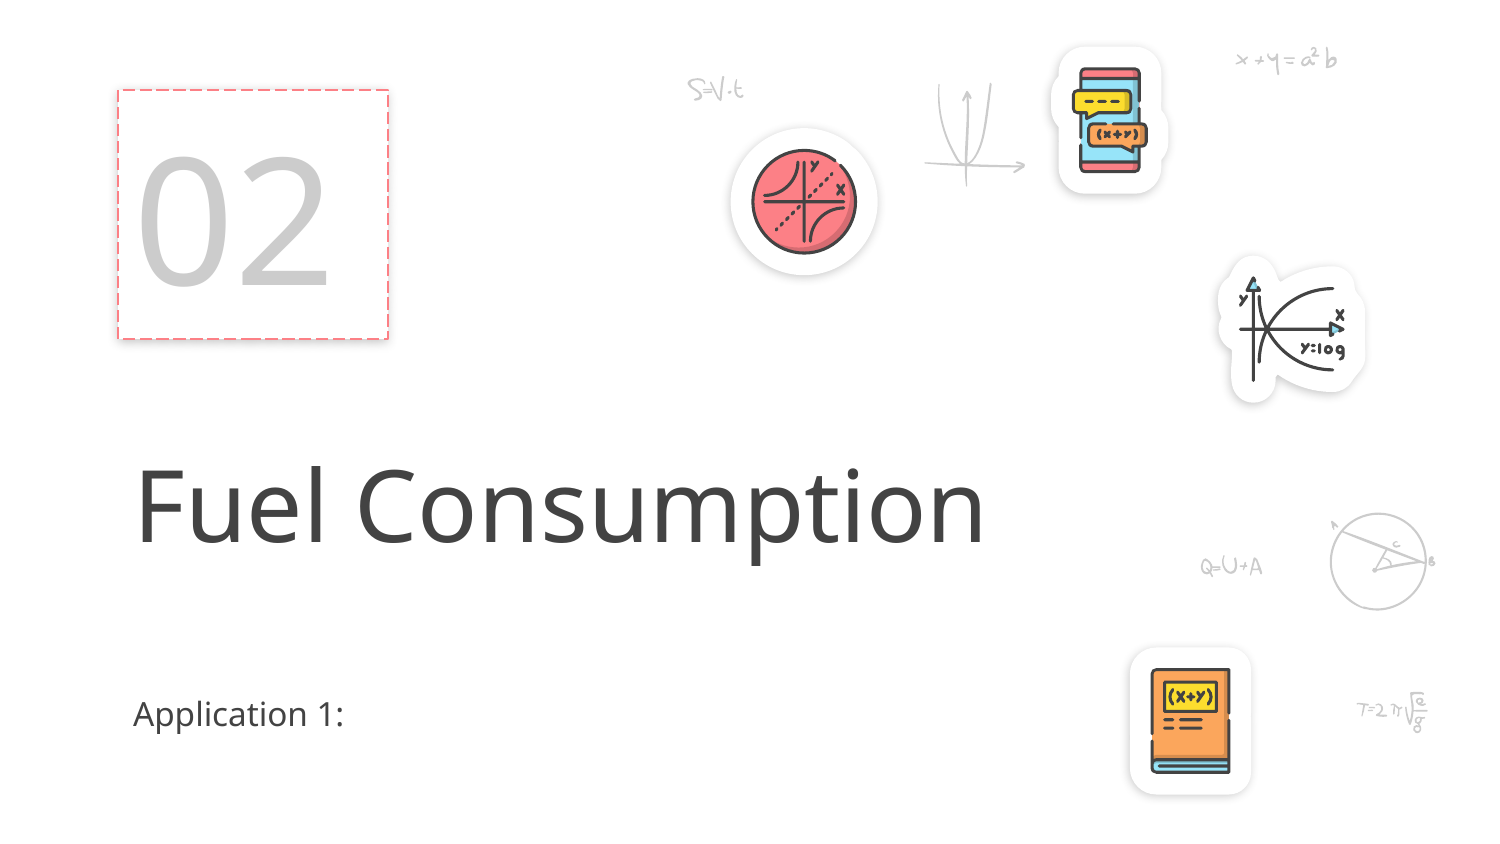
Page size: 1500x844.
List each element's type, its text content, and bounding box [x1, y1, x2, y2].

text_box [1050, 46, 1169, 194]
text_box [730, 127, 878, 276]
text_box [924, 82, 1025, 187]
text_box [1200, 554, 1263, 578]
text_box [1327, 512, 1436, 611]
title Fuel Consumption [118, 352, 1150, 578]
title 02 [117, 89, 389, 340]
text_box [1129, 647, 1252, 795]
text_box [1214, 255, 1367, 403]
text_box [686, 75, 745, 102]
subtitle Application 1: [118, 672, 1081, 748]
